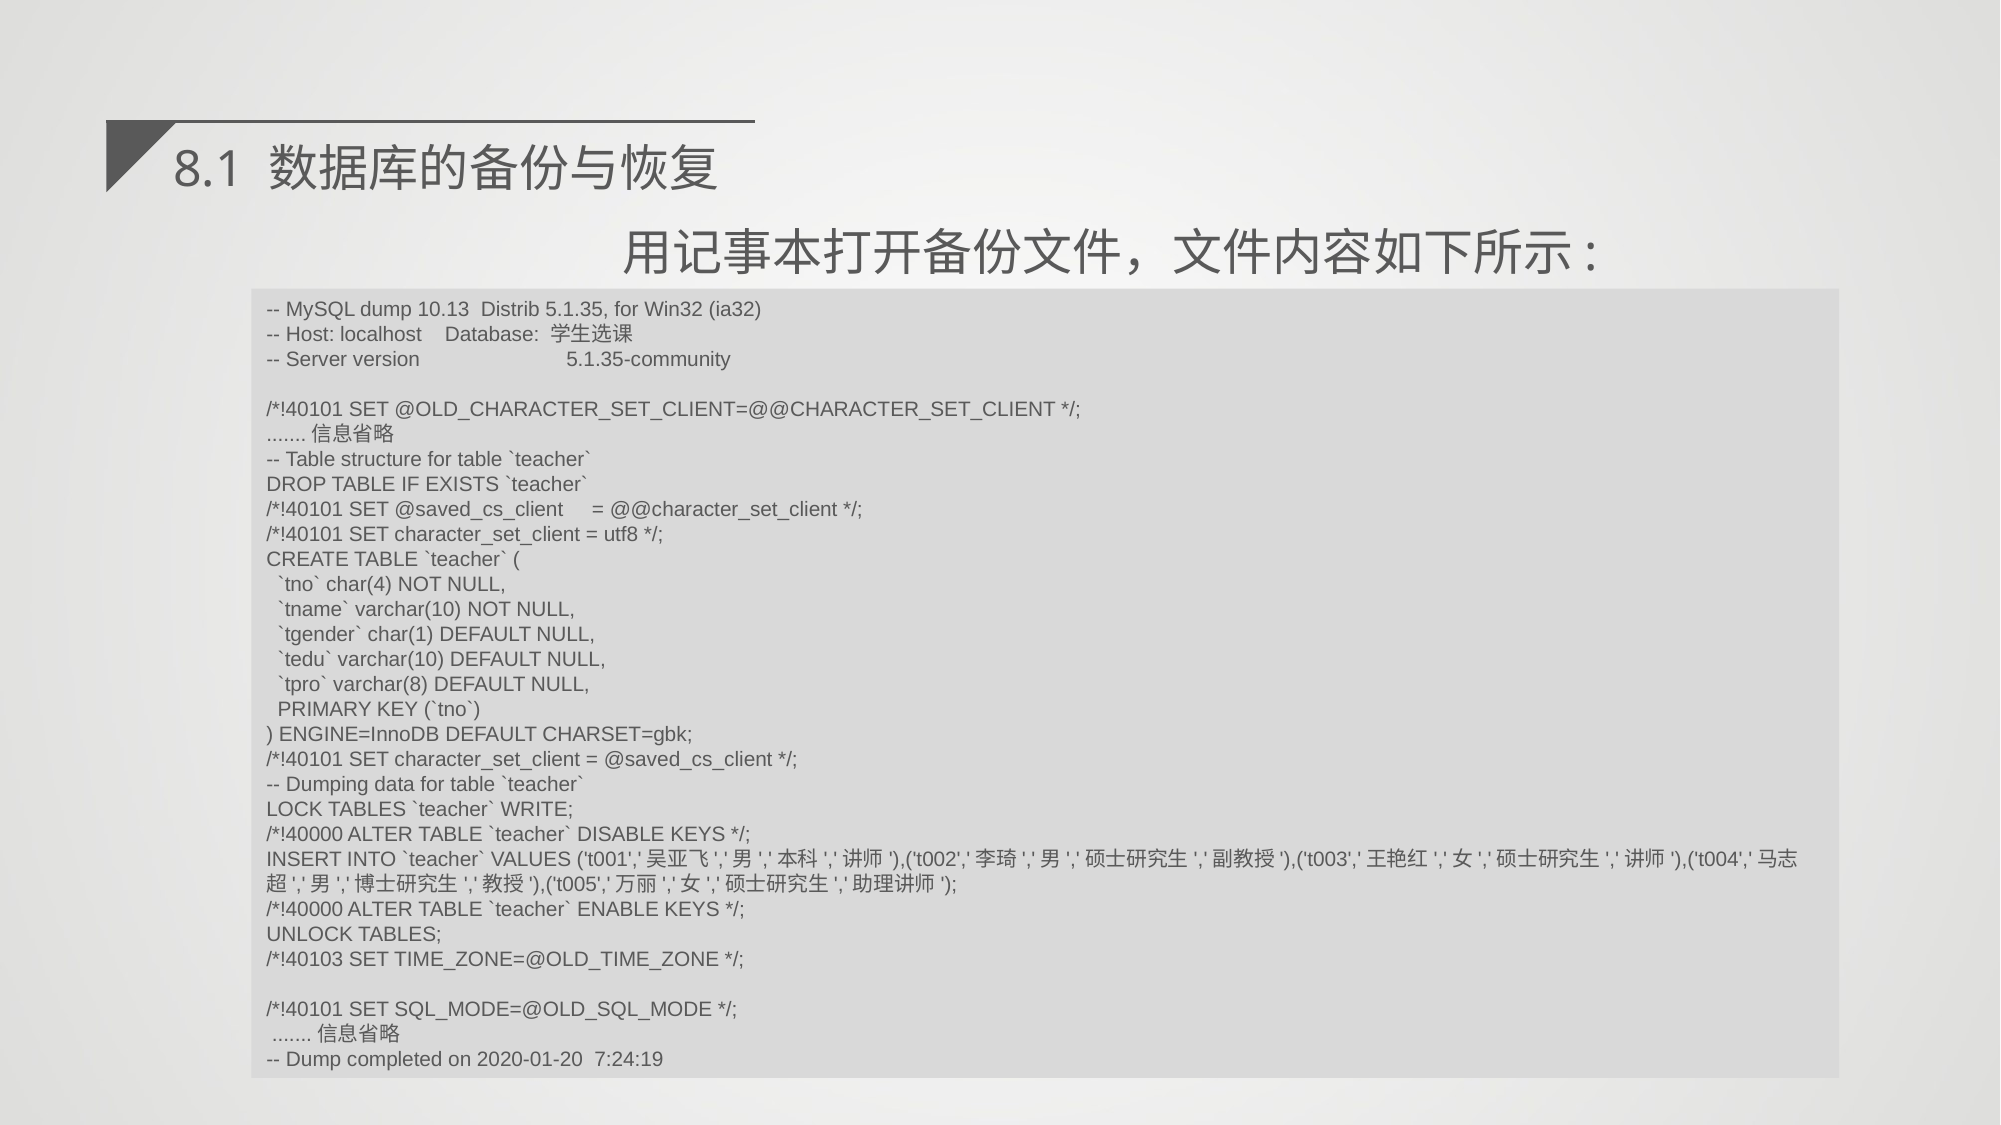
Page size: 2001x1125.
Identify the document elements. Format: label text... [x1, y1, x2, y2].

text_box 用记事本打开备份文件，文件内容如下所示: [607, 212, 1613, 288]
picture [0, 0, 2001, 1125]
text_box 8.1 数据库的备份与恢复 [158, 103, 834, 230]
text_box -- MySQL dump 10.13 Distrib 5.1.35, for Win32 (ia32) -- Host: localhost Database: 学生选课 -- Server version 5.1.35-community /*!40101 SET @OLD_CHARACTER_SET_CLIENT=@@CHARACTER_SET_CLIENT */; .......信息省略 -- Table structure for table `teacher` DROP TABLE IF EXISTS `teacher` /*!40101 SET @saved_cs_client = @@character_set_client */; /*!40101 SET character_set_client = utf8 */; CREATE TABLE `teacher` ( `tno` char(4) NOT NULL, `tname` varchar(10) NOT NULL, `tgender` char(1) DEFAULT NULL, `tedu` varchar(10) DEFAULT NULL, `tpro` varchar(8) DEFAULT NULL, PRIMARY KEY (`tno`) ) ENGINE=InnoDB DEFAULT CHARSET=gbk; /*!40101 SET character_set_client = @saved_cs_client */; -- Dumping data for table `teacher` LOCK TABLES `teacher` WRITE; /*!40000 ALTER TABLE `teacher` DISABLE KEYS */; INSERT INTO `teacher` VALUES ('t001','吴亚飞','男','本科','讲师'),('t002','李琦','男','硕士研究生','副教授'),('t003','王艳红','女','硕士研究生','讲师'),('t004','马志超','男','博士研究生','教授'),('t005','万丽','女','硕士研究生','助理讲师'); /*!40000 ALTER TABLE `teacher` ENABLE KEYS */; UNLOCK TABLES; /*!40103 SET TIME_ZONE=@OLD_TIME_ZONE */; /*!40101 SET SQL_MODE=@OLD_SQL_MODE */; .......信息省略 -- Dump completed on 2020-01-20 7:24:19 [251, 288, 1840, 1078]
text_box [105, 120, 178, 195]
